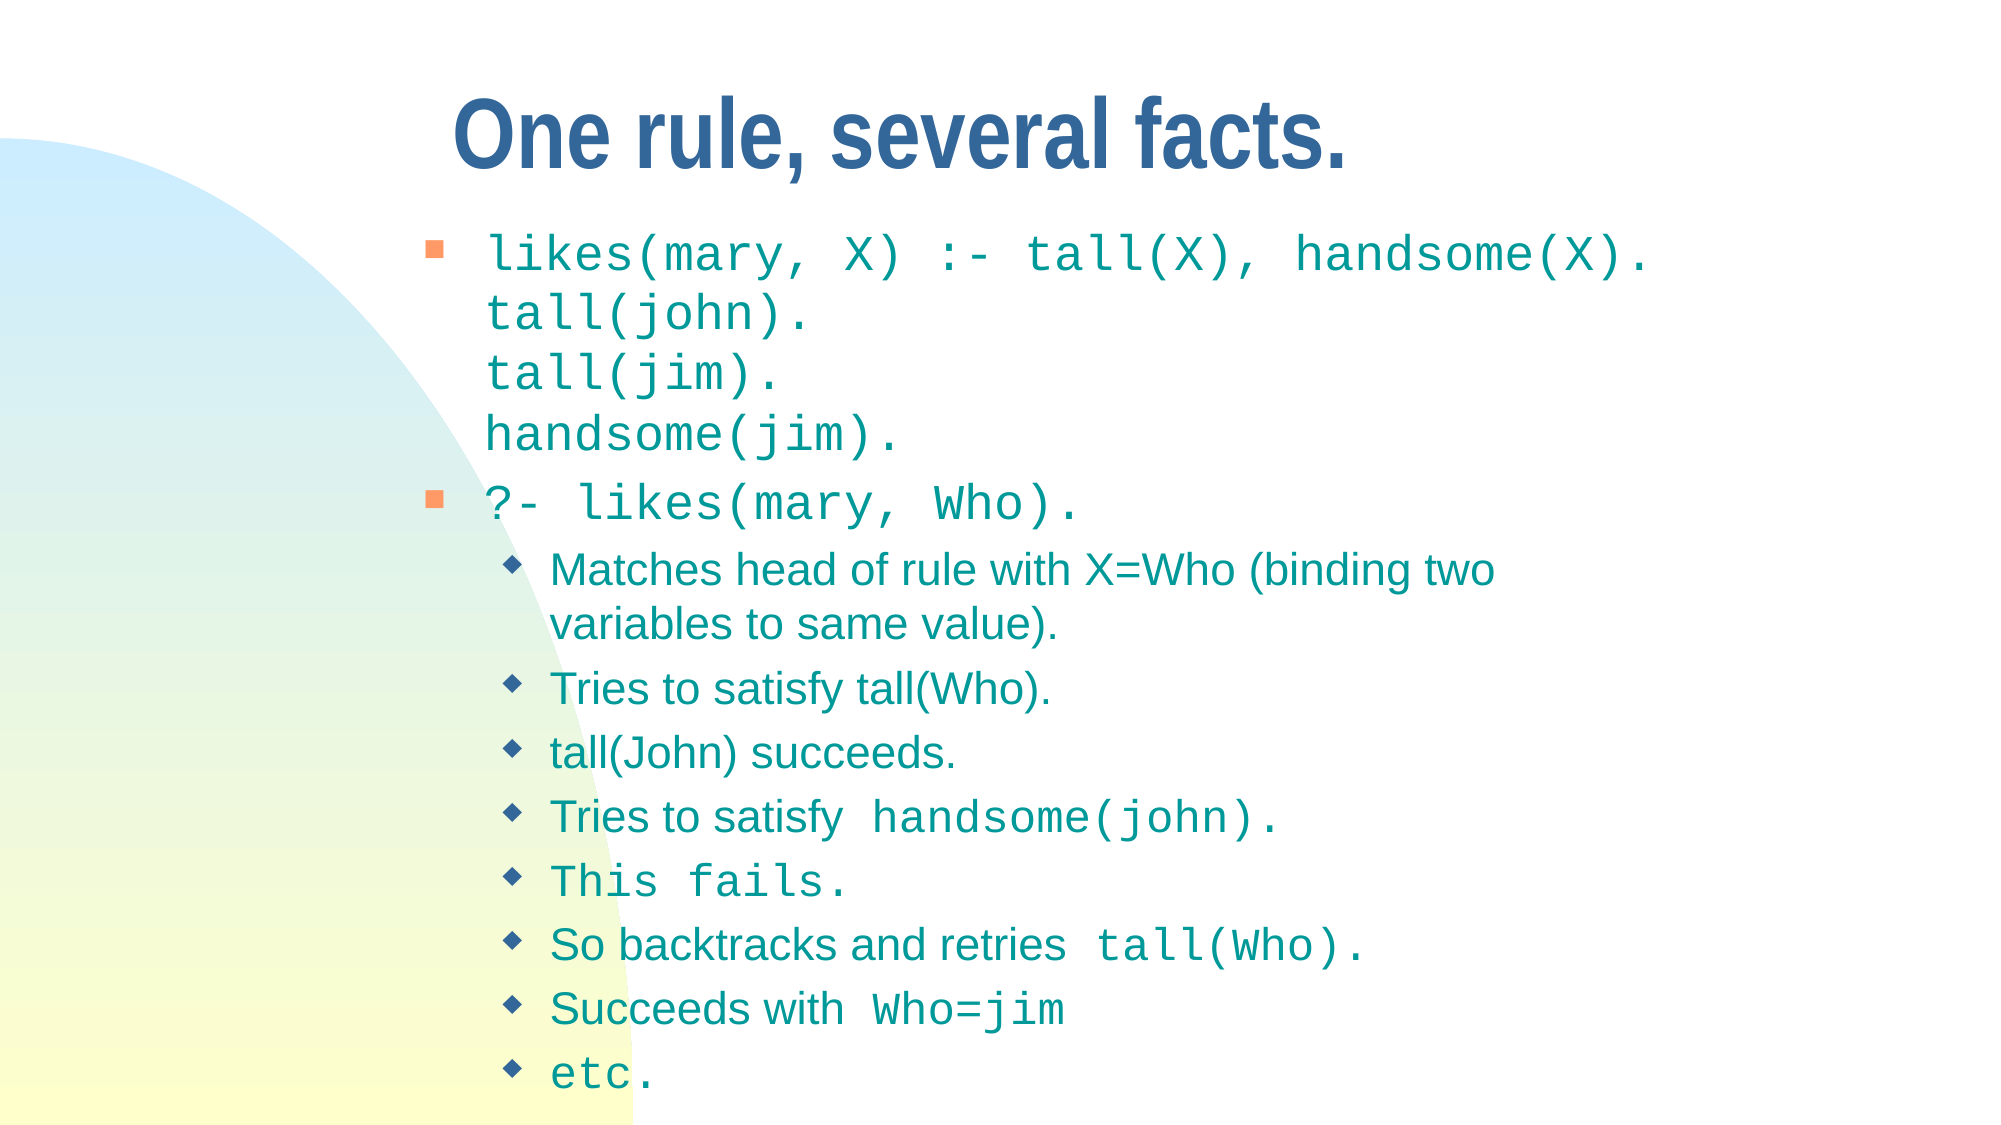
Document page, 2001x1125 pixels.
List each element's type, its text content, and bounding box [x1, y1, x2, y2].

title One rule, several facts. [437, 50, 1750, 238]
list likes(mary, X) :- tall(X), handsome(X). tall(john). tall(jim). handsome(jim). ?- likes(mary, Who). Matches head of rule with X=Who (binding two variables to same value). Tries to satisfy tall(Who). tall(John) succeeds. Tries to satisfy handsome(john). This fails. So backtracks and retries tall(Who). Succeeds with Who=jim etc. [412, 212, 1700, 888]
